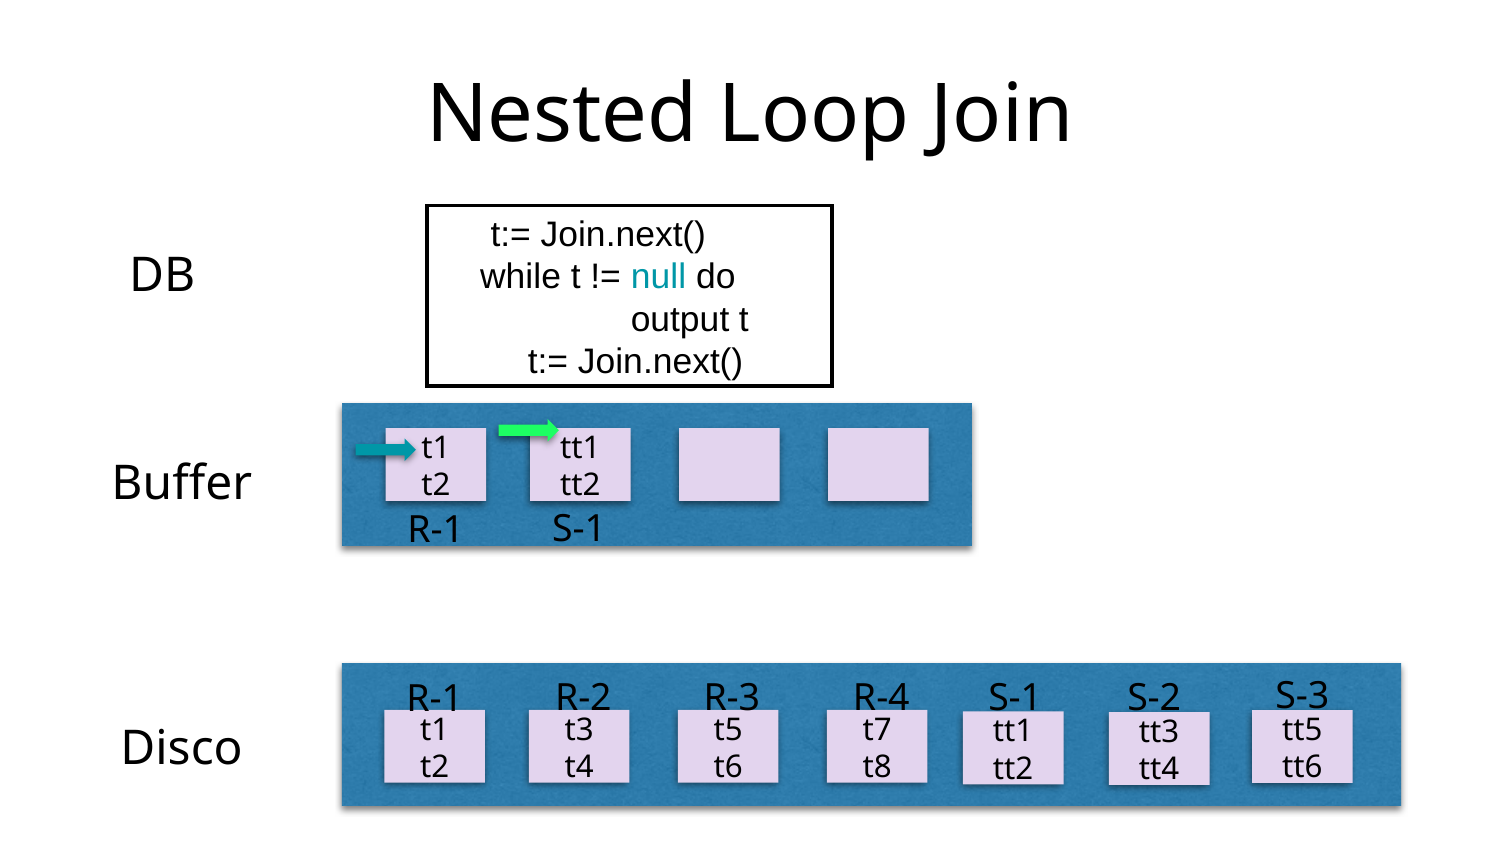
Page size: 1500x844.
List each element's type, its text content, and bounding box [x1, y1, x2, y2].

text_box R-1 [372, 668, 498, 724]
text_box [342, 403, 972, 546]
text_box S-1 [952, 667, 1078, 723]
text_box t3 t4 [528, 724, 630, 783]
text_box Buffer [63, 446, 300, 515]
text_box t1 t2 [384, 724, 485, 783]
text_box t7 t8 [826, 724, 928, 783]
text_box tt1 tt2 [962, 723, 1064, 785]
text_box R-4 [818, 667, 944, 724]
text_box S-3 [1239, 666, 1365, 722]
text_box S-1 [516, 499, 642, 555]
text_box [341, 663, 1402, 806]
text_box t1 t2 [385, 428, 487, 499]
text_box [498, 418, 559, 442]
text_box tt5 tt6 [1252, 722, 1353, 783]
text_box Nested Loop Join [411, 54, 1089, 164]
text_box tt3 tt4 [1108, 723, 1210, 785]
text_box tt1 tt2 [530, 428, 631, 499]
text_box R-3 [669, 667, 795, 724]
text_box Disco [63, 711, 300, 780]
text_box [679, 428, 780, 501]
text_box DB [63, 238, 261, 307]
text_box t5 t6 [677, 724, 779, 783]
text_box S-2 [1091, 667, 1217, 723]
text_box t:= Join.next() while t != null do output t t:= Join.next() [426, 205, 833, 387]
text_box R-2 [520, 668, 646, 724]
text_box [828, 428, 929, 501]
text_box R-1 [373, 499, 499, 555]
text_box [355, 438, 416, 462]
